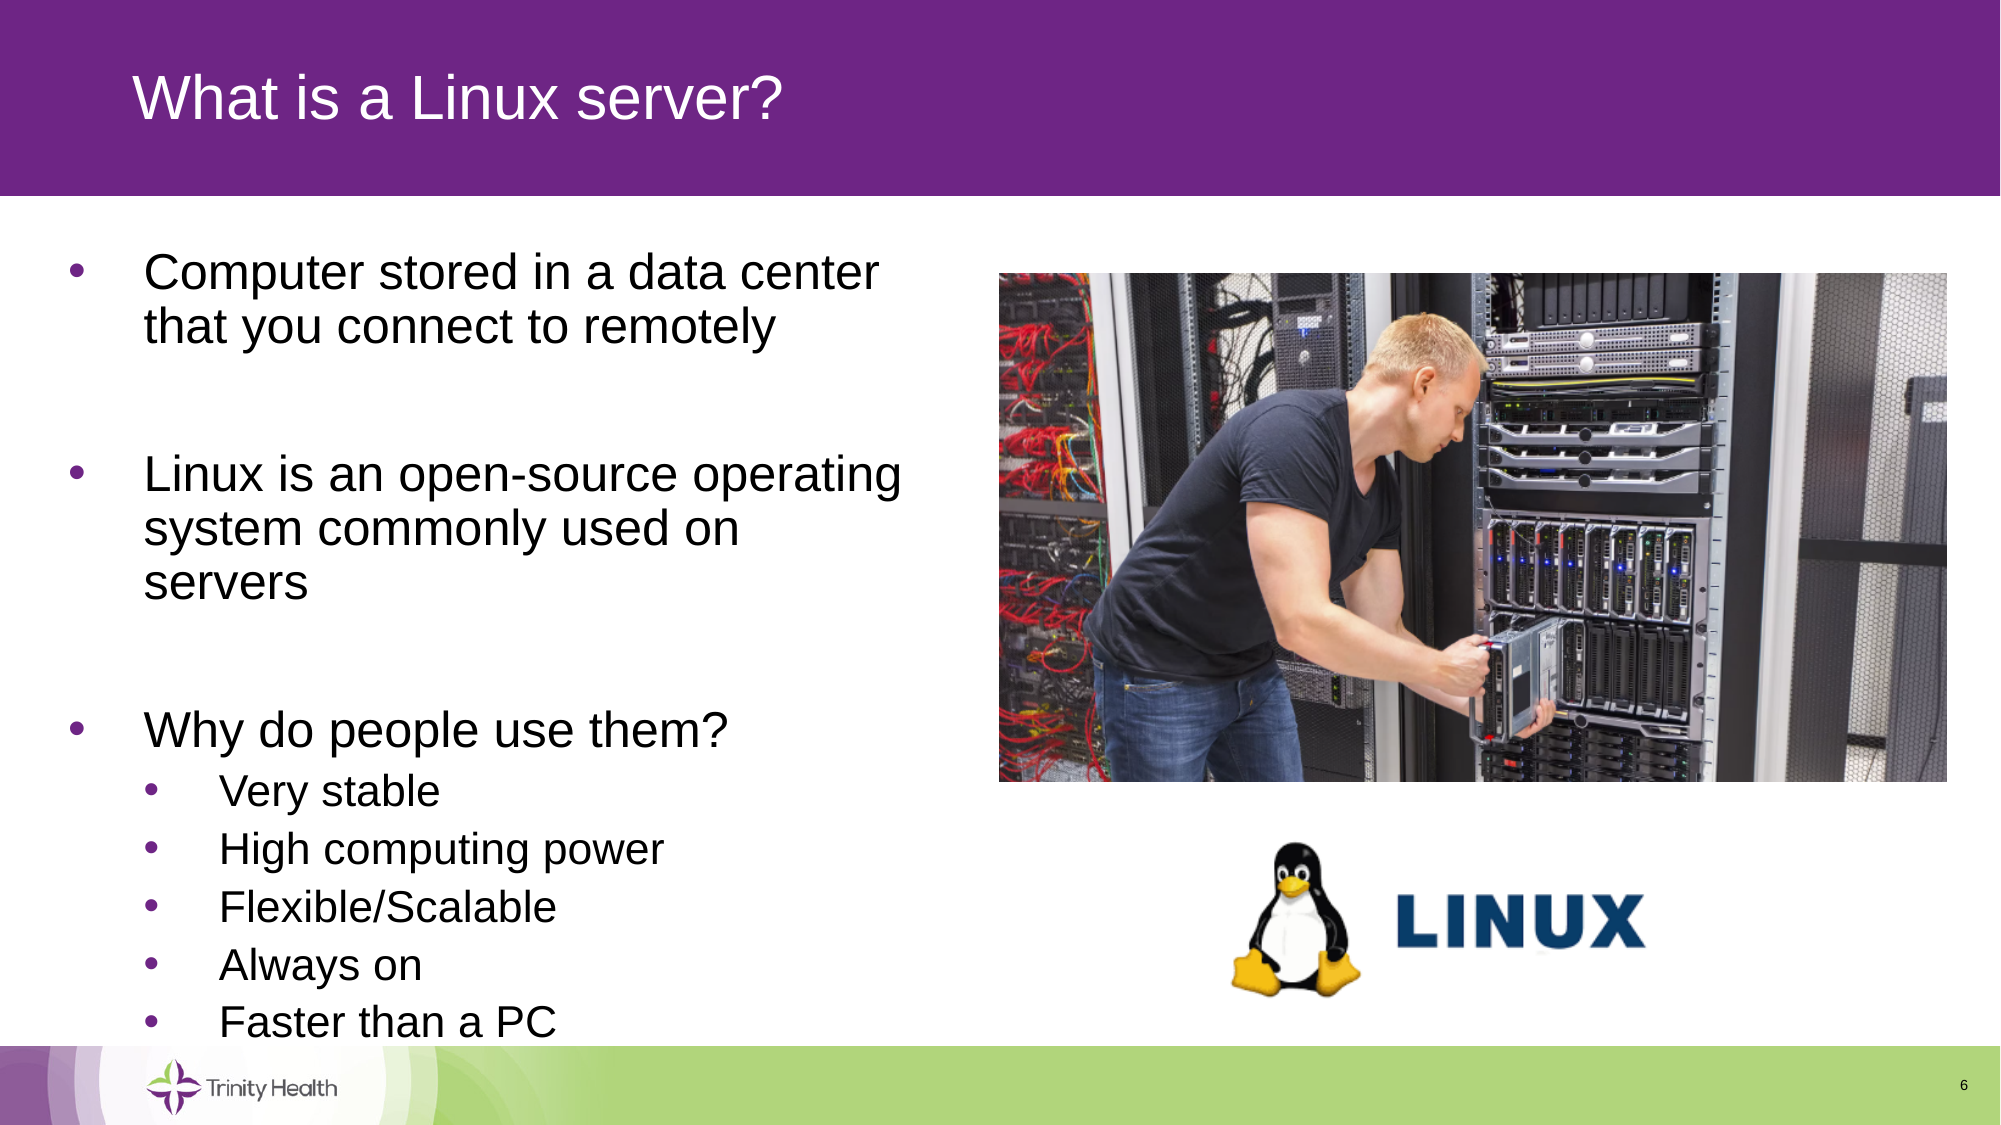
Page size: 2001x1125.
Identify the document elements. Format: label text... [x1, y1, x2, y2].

title What is a Linux server? [117, 0, 1843, 199]
picture [999, 272, 1947, 782]
slide_number 6 [1438, 1055, 1984, 1115]
picture [1201, 805, 1677, 1014]
list Computer stored in a data center that you connect to remotely Linux is an open-source operating system commonly used on servers Why do people use them? Very stable High computing power Flexible/Scalable Always on Faster than a PC [53, 238, 934, 1055]
picture [0, 1046, 2001, 1125]
